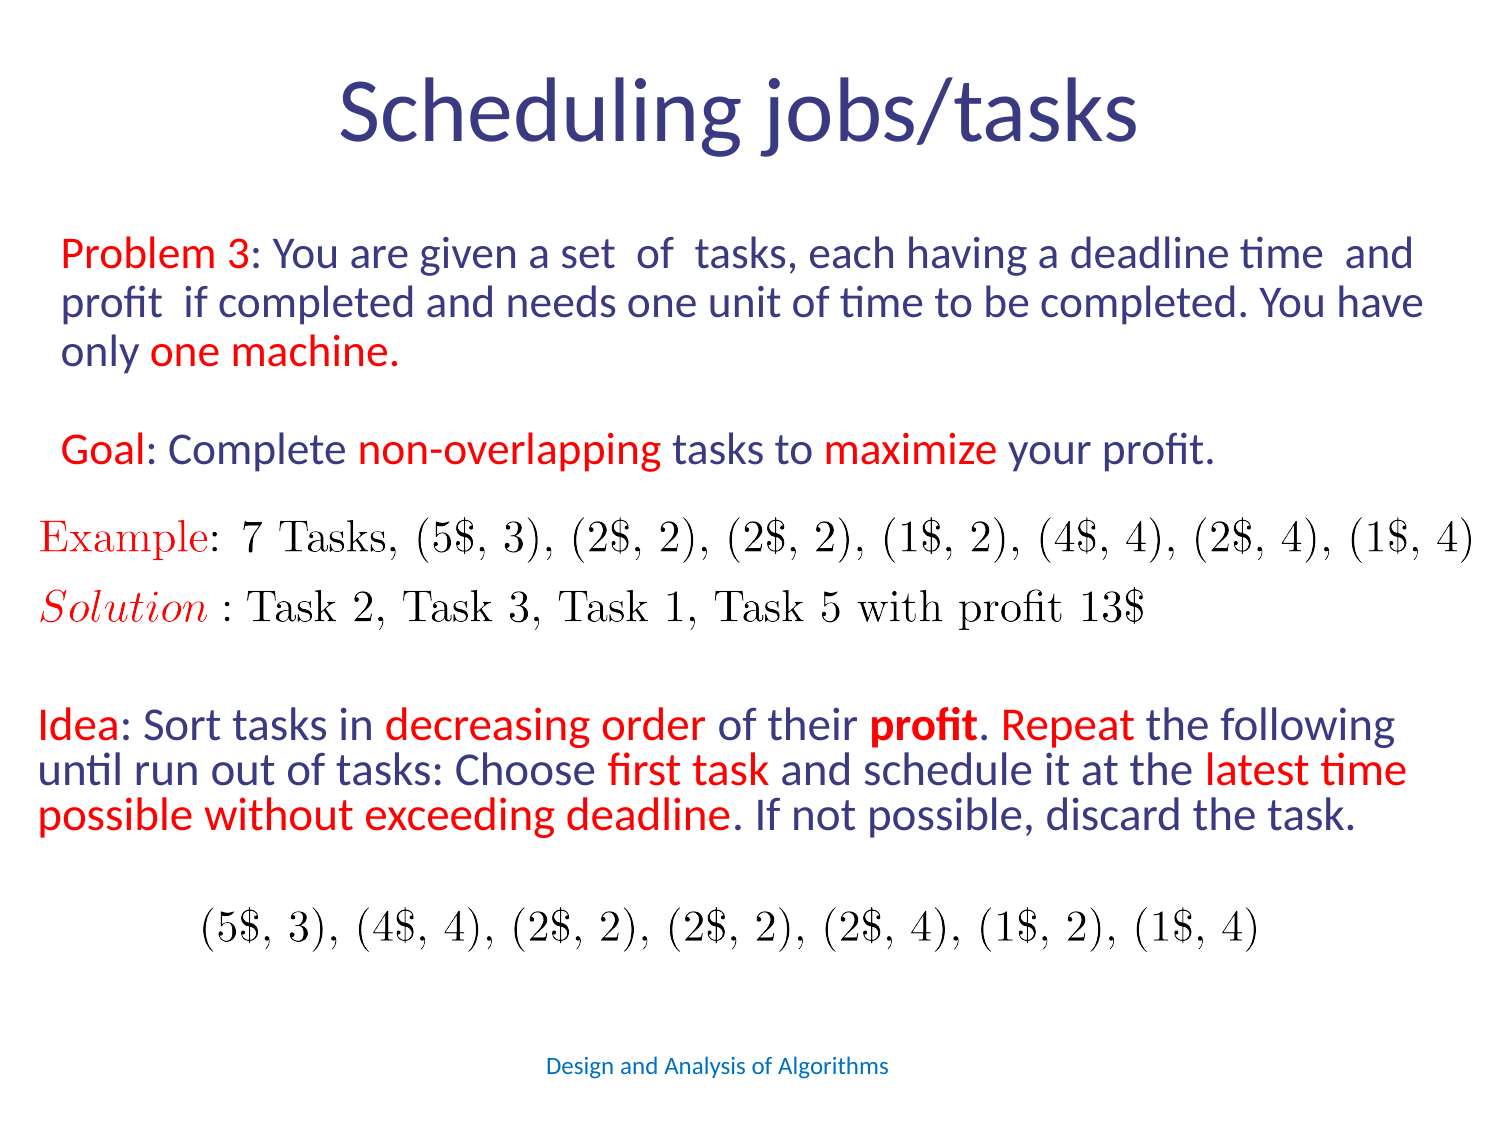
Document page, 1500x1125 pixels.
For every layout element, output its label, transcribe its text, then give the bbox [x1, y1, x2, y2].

footer Design and Analysis of Algorithms [480, 1034, 956, 1095]
picture [202, 906, 1256, 952]
picture [40, 517, 1472, 563]
title Scheduling jobs/tasks [75, 11, 1425, 199]
text_box Idea: Sort tasks in decreasing order of their profit. Repeat the following until run out of tasks: Choose first task and schedule it at the latest time possible without exceeding deadline. If not possible, discard the task. [10, 688, 1426, 892]
picture [40, 587, 1144, 630]
